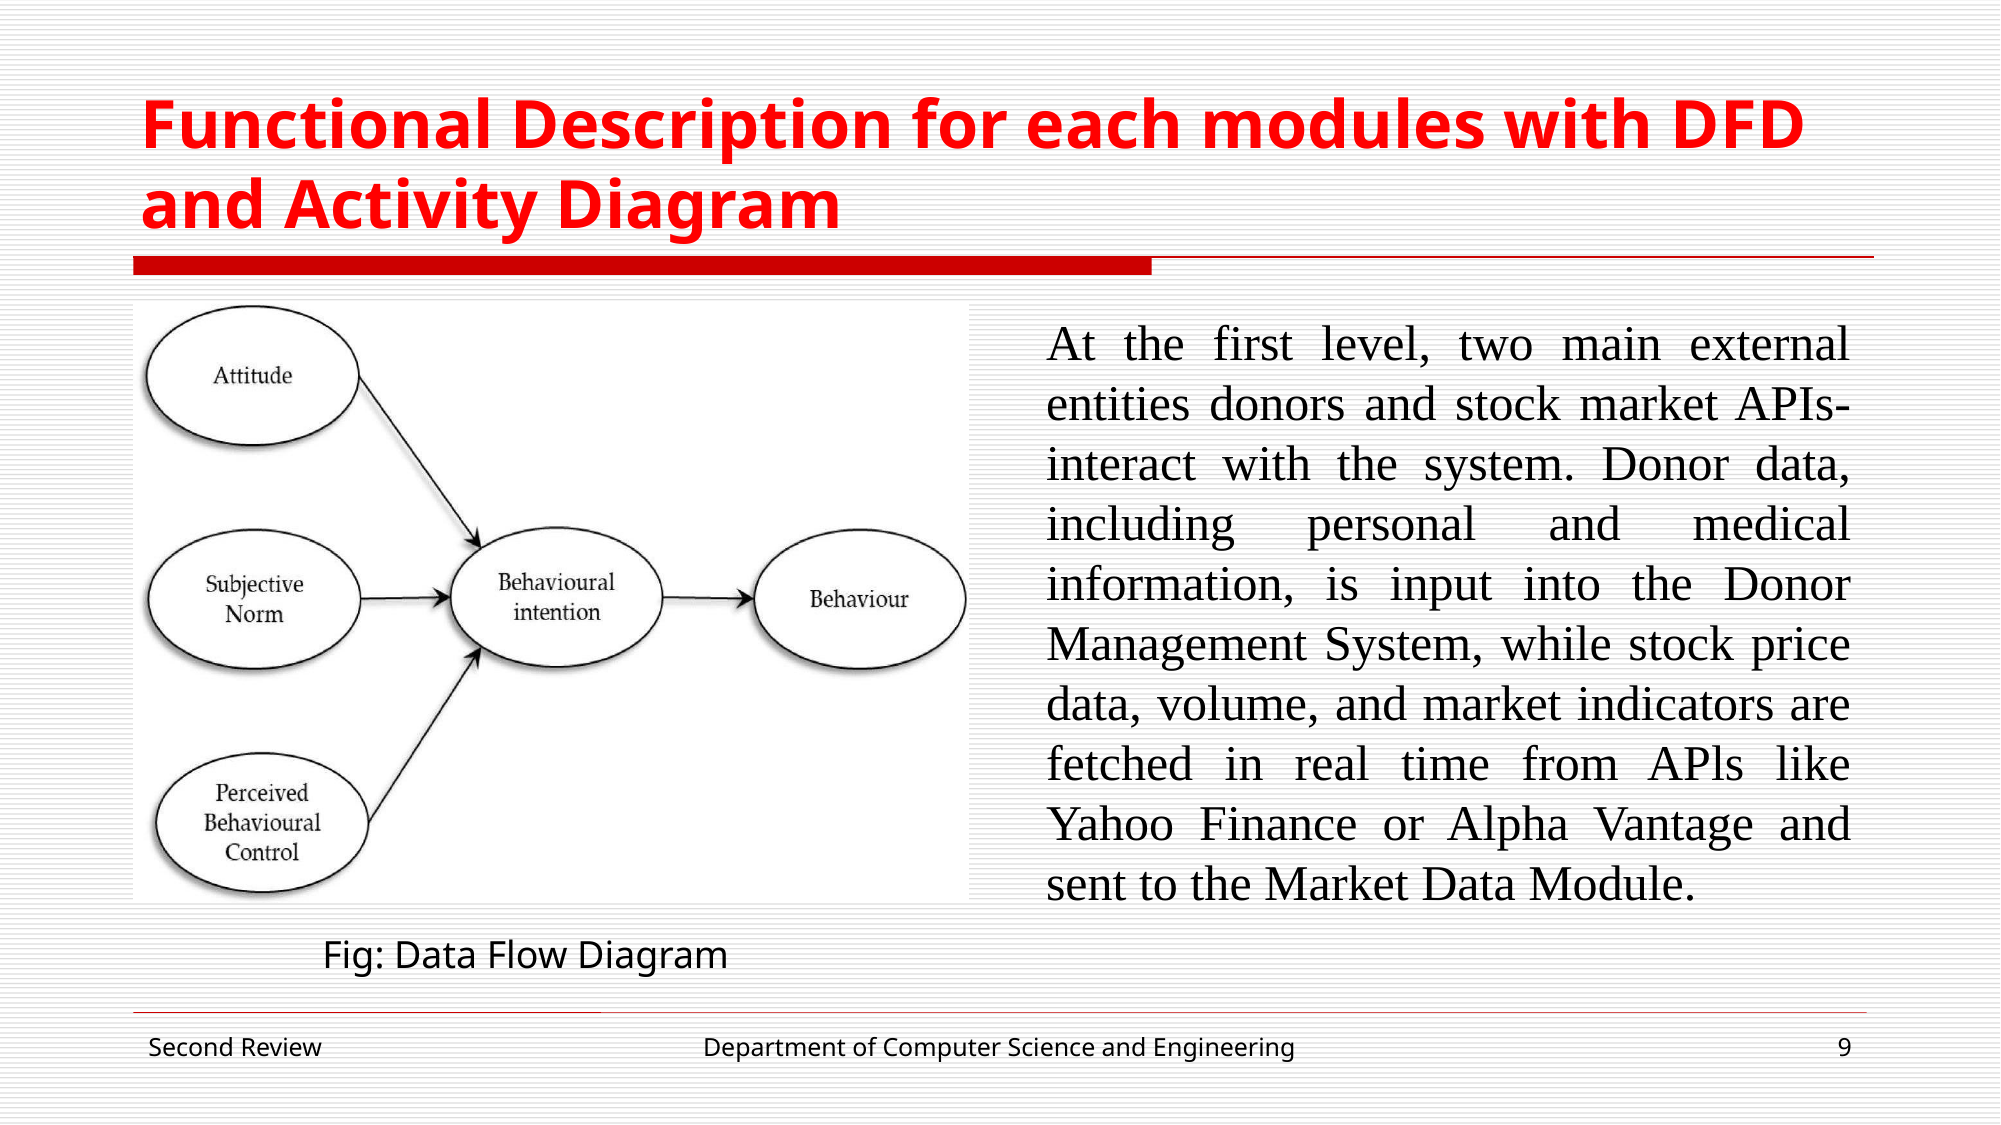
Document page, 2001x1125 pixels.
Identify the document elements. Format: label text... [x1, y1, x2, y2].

slide_number 9 [1433, 1024, 1867, 1103]
slide_number Second Review [133, 1024, 567, 1103]
text_box At the first level, two main external entities donors and stock market APIs-interact with the system. Donor data, including personal and medical information, is input into the Donor Management System, while stock price data, volume, and market indicators are fetched in real time from APls like Yahoo Finance or Alpha Vantage and sent to the Market Data Module. [1031, 303, 1867, 918]
picture [0, 0, 2001, 1125]
title Functional Description for each modules with DFD and Activity Diagram [125, 50, 1876, 250]
text_box Fig: Data Flow Diagram [307, 924, 839, 984]
list [123, 287, 1874, 988]
footer Department of Computer Science and Engineering [683, 1024, 1317, 1103]
